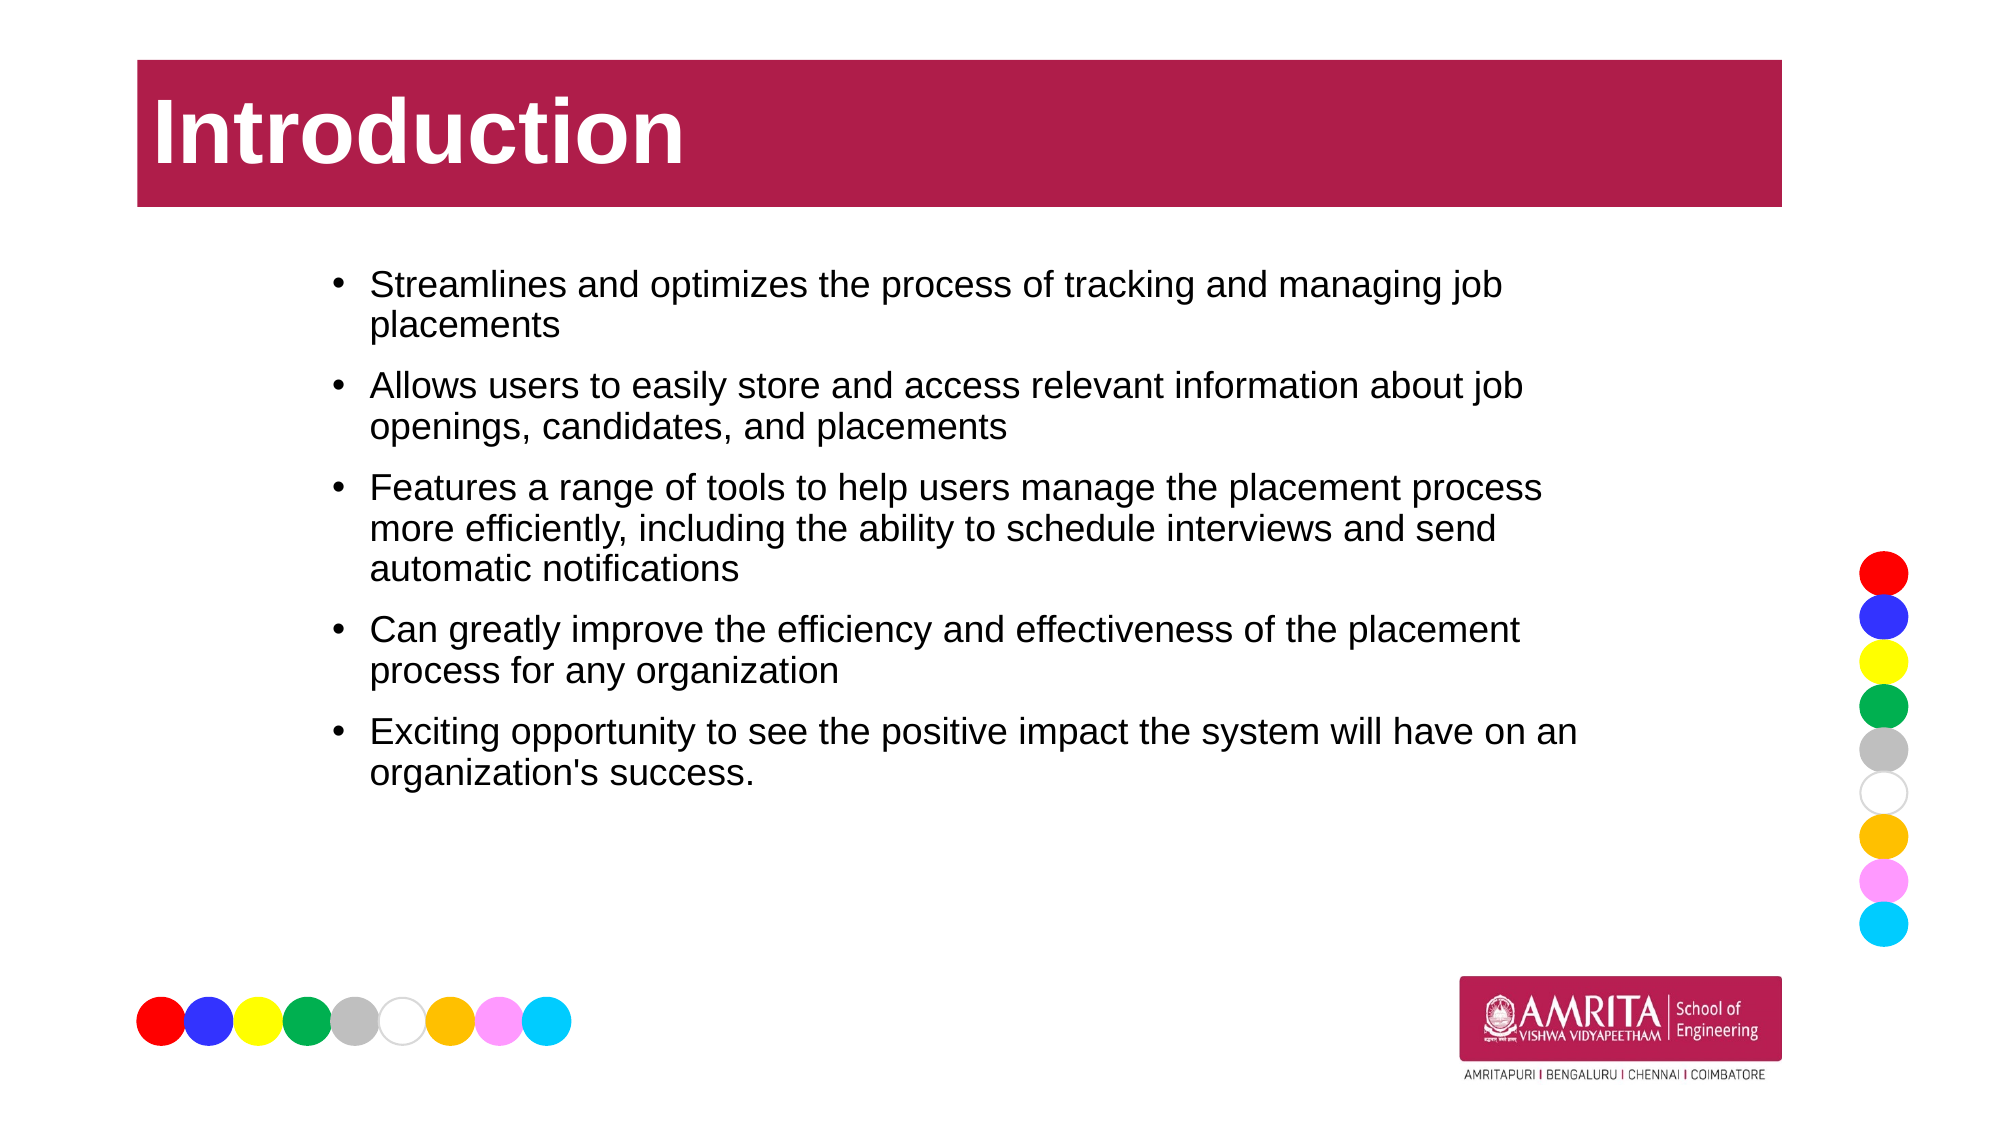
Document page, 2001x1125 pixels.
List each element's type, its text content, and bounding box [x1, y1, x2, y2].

picture [1459, 976, 1782, 1085]
list Streamlines and optimizes the process of tracking and managing job placements Allows users to easily store and access relevant information about job openings, candidates, and placements Features a range of tools to help users manage the placement process more efficiently, including the ability to schedule interviews and send automatic notifications Can greatly improve the efficiency and effectiveness of the placement process for any organization Exciting opportunity to see the positive impact the system will have on an organization's success. [317, 257, 1646, 912]
title Introduction [137, 59, 1782, 207]
